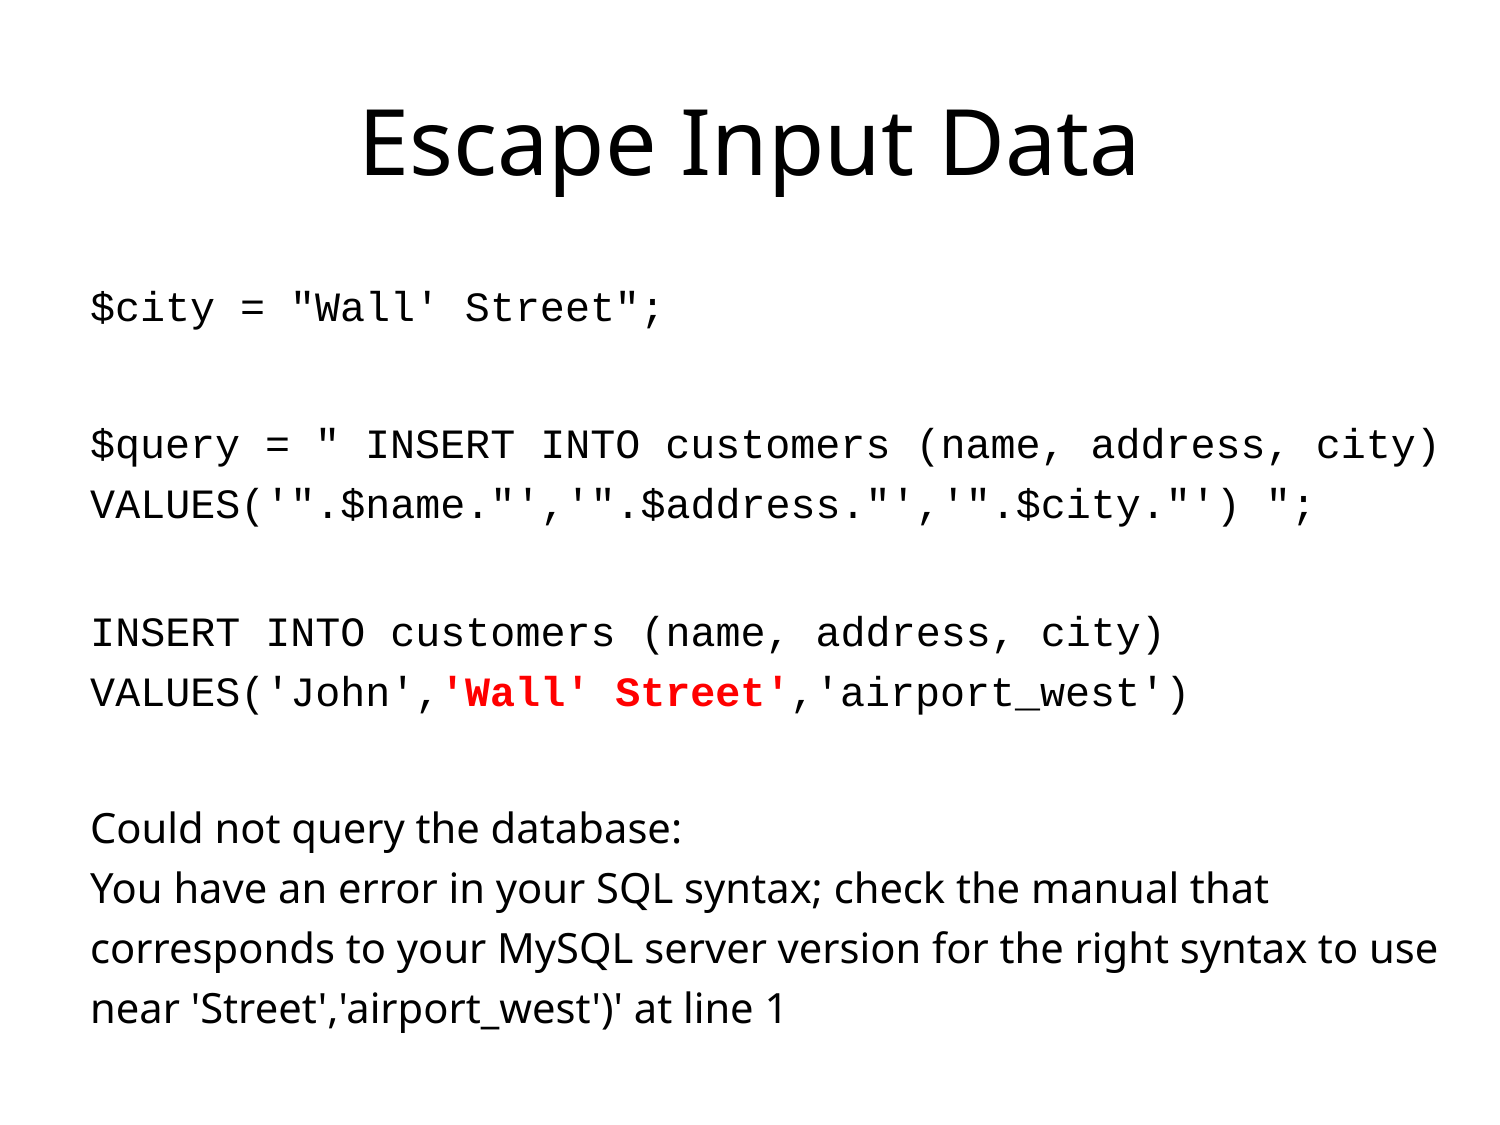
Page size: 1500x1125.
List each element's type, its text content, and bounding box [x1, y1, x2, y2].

title Escape Input Data [75, 45, 1425, 233]
list $city = "Wall' Street"; $query = " INSERT INTO customers (name, address, city) VALUES('".$name."','".$address."','".$city."') "; INSERT INTO customers (name, address, city) VALUES('John','Wall' Street','airport_west') Could not query the database: You have an error in your SQL syntax; check the manual that corresponds to your MySQL server version for the right syntax to use near 'Street','airport_west')' at line 1 [75, 262, 1465, 1055]
